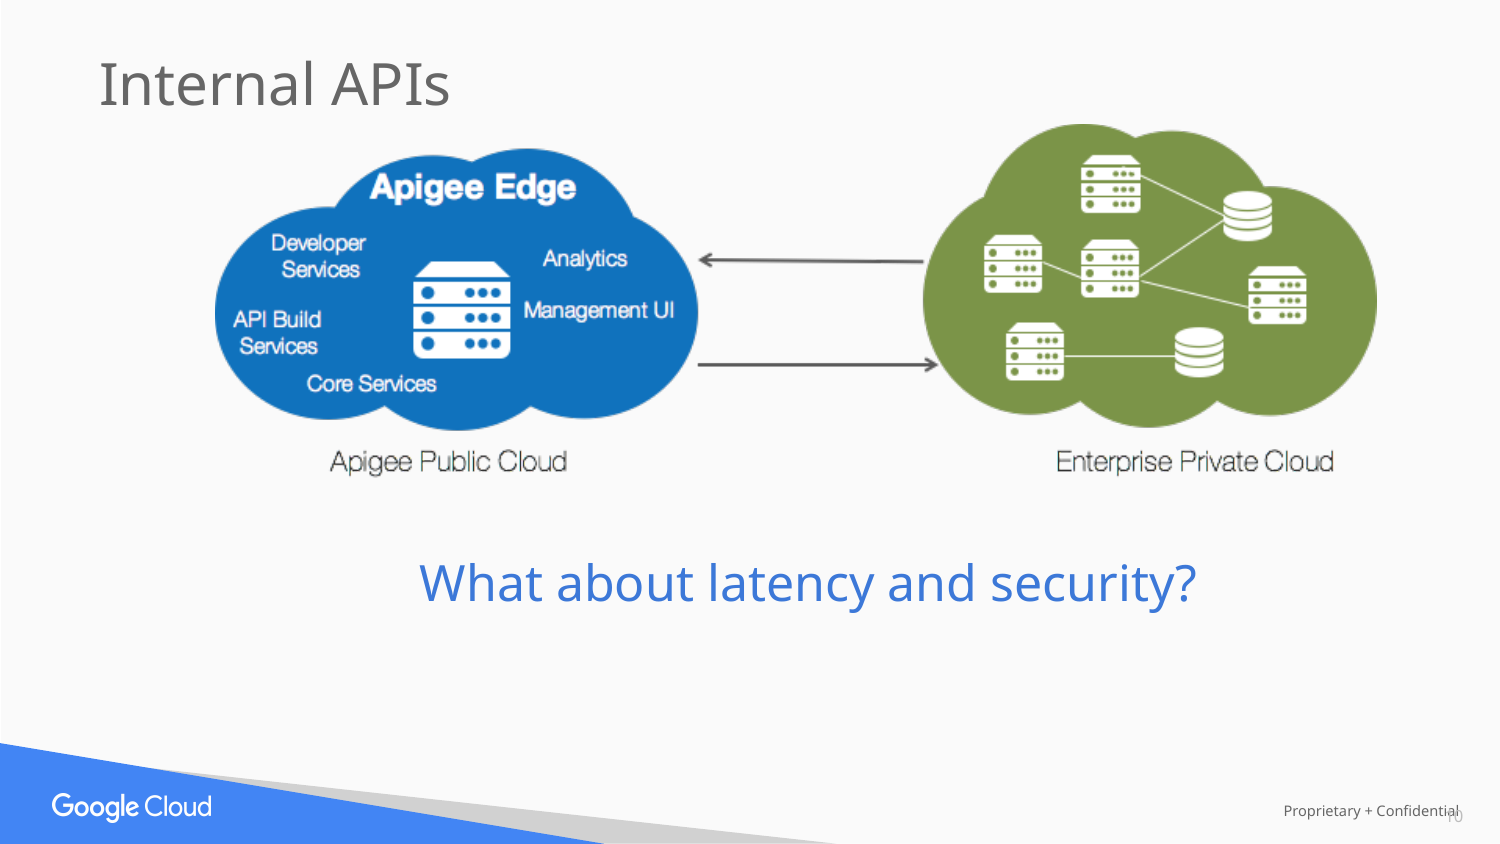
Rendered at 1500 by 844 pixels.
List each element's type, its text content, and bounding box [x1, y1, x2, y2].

text_box What about latency and security? [251, 536, 1367, 667]
picture [215, 123, 1377, 495]
text_box ‹#› [1399, 794, 1475, 840]
picture [52, 793, 211, 823]
text_box Internal APIs [84, 32, 1416, 156]
